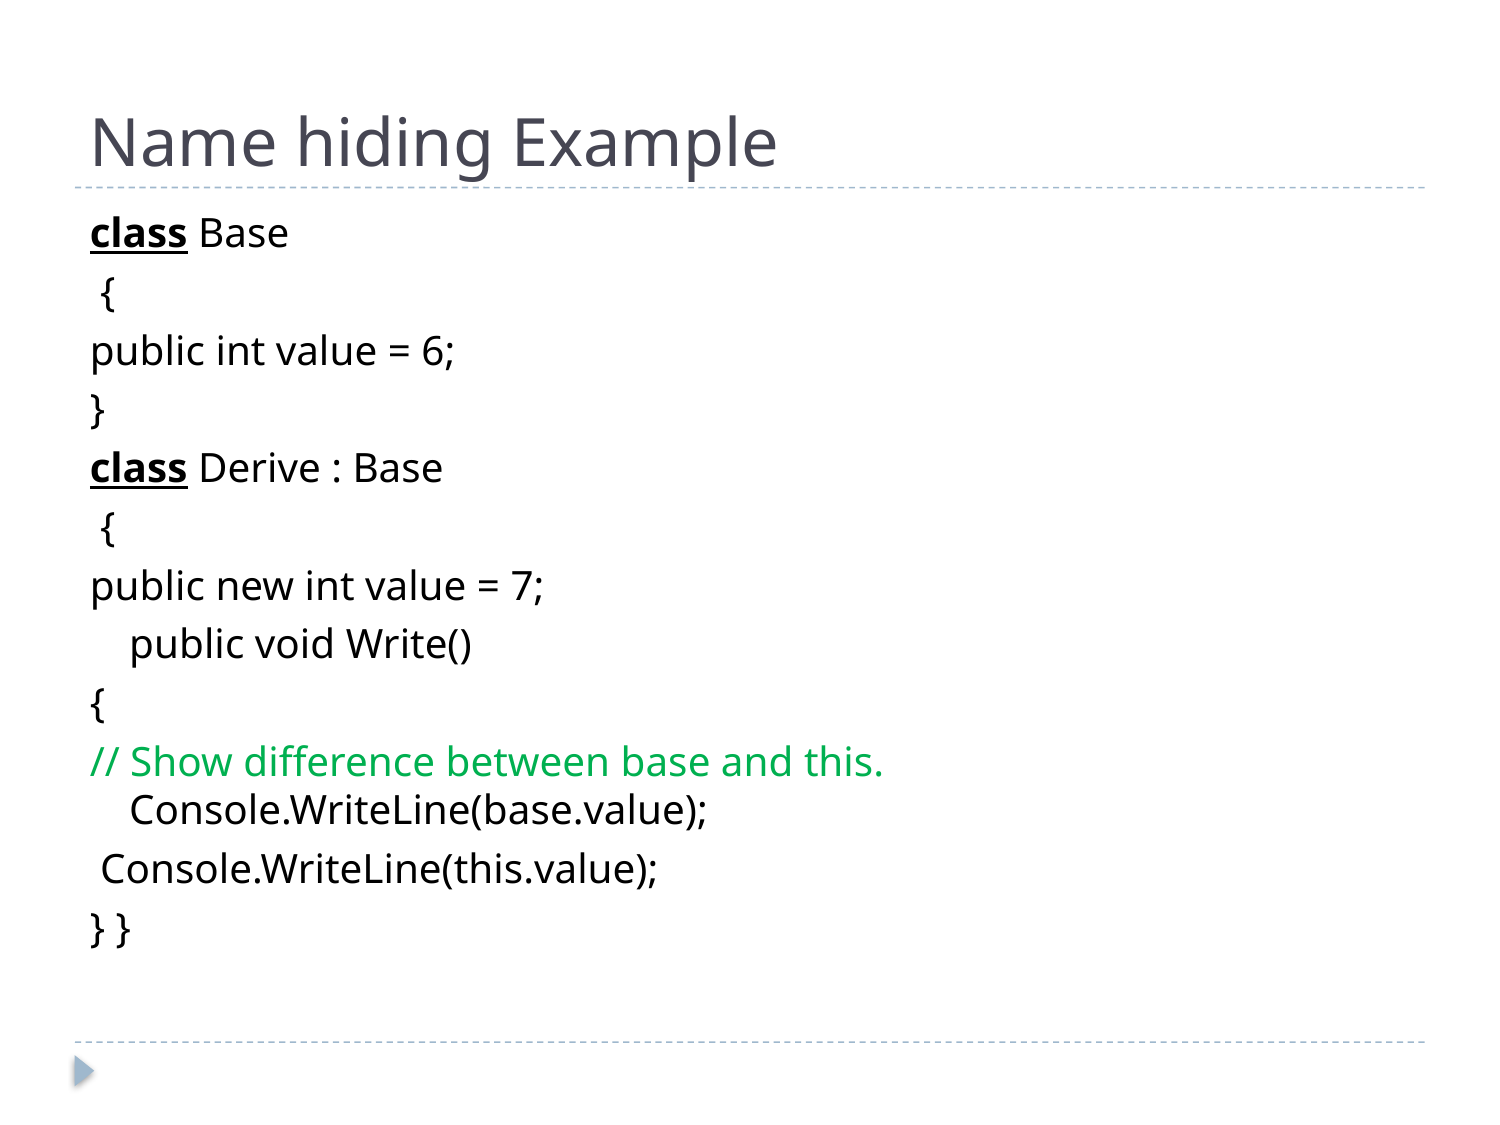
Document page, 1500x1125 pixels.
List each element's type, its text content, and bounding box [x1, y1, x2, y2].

list class Base { public int value = 6; } class Derive : Base { public new int value = 7; public void Write() { // Show difference between base and this. Console.WriteLine(base.value); Console.WriteLine(this.value); } } [75, 200, 1425, 1010]
title Name hiding Example [75, 24, 1425, 188]
